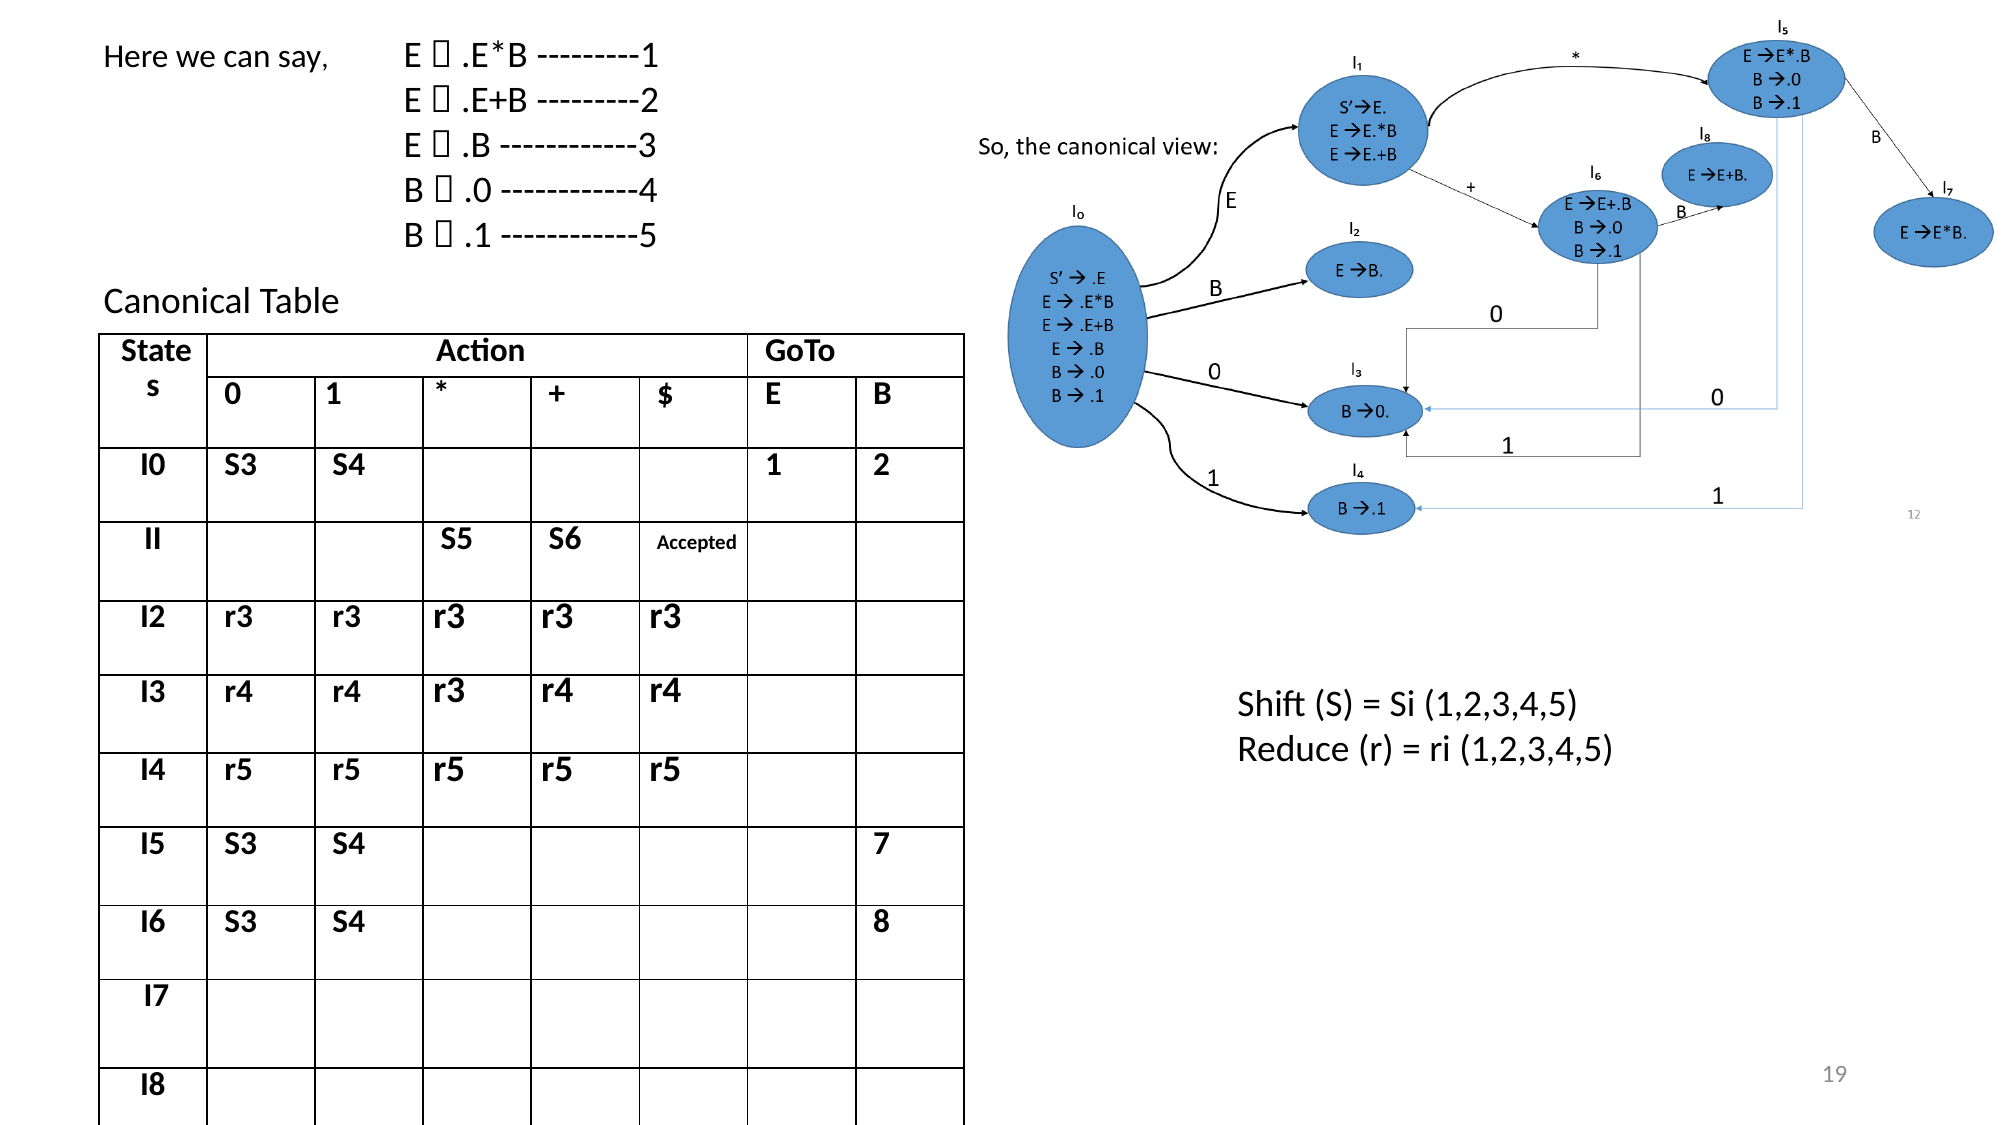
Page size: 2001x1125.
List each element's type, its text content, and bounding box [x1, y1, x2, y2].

table_cell 7 [857, 828, 963, 905]
text_box Here we can say, E  .E*B ---------1 E  .E+B ---------2 E  .B ------------3 B  .0 ------------4 B  .1 ------------5 [88, 22, 877, 263]
table_cell S3 [208, 449, 314, 521]
table_cell [857, 523, 963, 600]
table_cell S3 [208, 906, 314, 979]
table_cell I0 [100, 449, 206, 521]
table_cell I6 [100, 906, 206, 979]
table_cell I3 [100, 676, 206, 752]
table_cell [316, 523, 422, 600]
table_cell [424, 449, 530, 521]
table_cell [640, 828, 747, 905]
table_cell [857, 602, 963, 674]
table_cell r3 [424, 676, 530, 752]
table_cell [208, 1069, 314, 1125]
table_cell 1 [316, 378, 422, 447]
table_cell S5 [424, 523, 530, 600]
table_cell B [857, 378, 963, 447]
table_cell [424, 1069, 530, 1125]
table_cell [532, 980, 639, 1067]
table_header States [100, 335, 206, 447]
text_box Canonical Table [88, 269, 427, 329]
table_cell [748, 602, 855, 674]
table_cell r5 [424, 754, 530, 826]
table_cell 2 [857, 449, 963, 521]
text_box Shift (S) = Si (1,2,3,4,5) Reduce (r) = ri (1,2,3,4,5) [1222, 671, 1778, 777]
table_cell r4 [532, 676, 639, 752]
table_cell S3 [208, 828, 314, 905]
table_cell [424, 828, 530, 905]
table_cell E [748, 378, 855, 447]
table_header GoTo [748, 335, 963, 376]
table_cell II [100, 523, 206, 600]
table_cell r5 [316, 754, 422, 826]
table_cell [532, 449, 639, 521]
table_cell [208, 980, 314, 1067]
table_cell [748, 754, 855, 826]
table_cell S6 [532, 523, 639, 600]
table_cell I4 [100, 754, 206, 826]
table_cell [532, 906, 639, 979]
table_cell [748, 828, 855, 905]
table_cell [640, 449, 747, 521]
table_cell r4 [640, 676, 747, 752]
table_cell [208, 523, 314, 600]
table_cell [857, 980, 963, 1067]
table_cell [748, 676, 855, 752]
table_cell r4 [316, 676, 422, 752]
table_cell [748, 906, 855, 979]
table_cell r4 [208, 676, 314, 752]
table_cell [748, 980, 855, 1067]
table_cell [424, 980, 530, 1067]
table_cell r3 [640, 602, 747, 674]
table_cell * [424, 378, 530, 447]
table_cell + [532, 378, 639, 447]
table_cell I7 [100, 980, 206, 1067]
table_cell [748, 1069, 855, 1125]
table_cell $ [640, 378, 747, 447]
table_cell I5 [100, 828, 206, 905]
table_cell S4 [316, 906, 422, 979]
slide_number 19 [1412, 1042, 1863, 1103]
table_cell [640, 1069, 747, 1125]
table_cell [316, 1069, 422, 1125]
picture [963, 0, 2000, 539]
table_cell I2 [100, 602, 206, 674]
table_cell r3 [208, 602, 314, 674]
table_cell [424, 906, 530, 979]
table_cell [640, 980, 747, 1067]
table_cell [748, 523, 855, 600]
table_cell r5 [640, 754, 747, 826]
table_cell [857, 754, 963, 826]
table_cell [640, 906, 747, 979]
table_cell r5 [208, 754, 314, 826]
table_cell S4 [316, 828, 422, 905]
table_cell r5 [532, 754, 639, 826]
table_cell r3 [532, 602, 639, 674]
table_cell S4 [316, 449, 422, 521]
table_cell 8 [857, 906, 963, 979]
table_cell [532, 1069, 639, 1125]
table_cell 1 [748, 449, 855, 521]
table_cell [857, 1069, 963, 1125]
table_cell [532, 828, 639, 905]
table_cell [316, 980, 422, 1067]
table_cell [857, 676, 963, 752]
table_cell 0 [208, 378, 314, 447]
table_cell r3 [424, 602, 530, 674]
table_cell r3 [316, 602, 422, 674]
table_header Action [208, 335, 747, 376]
table_cell I8 [100, 1069, 206, 1125]
table_cell Accepted [640, 523, 747, 600]
